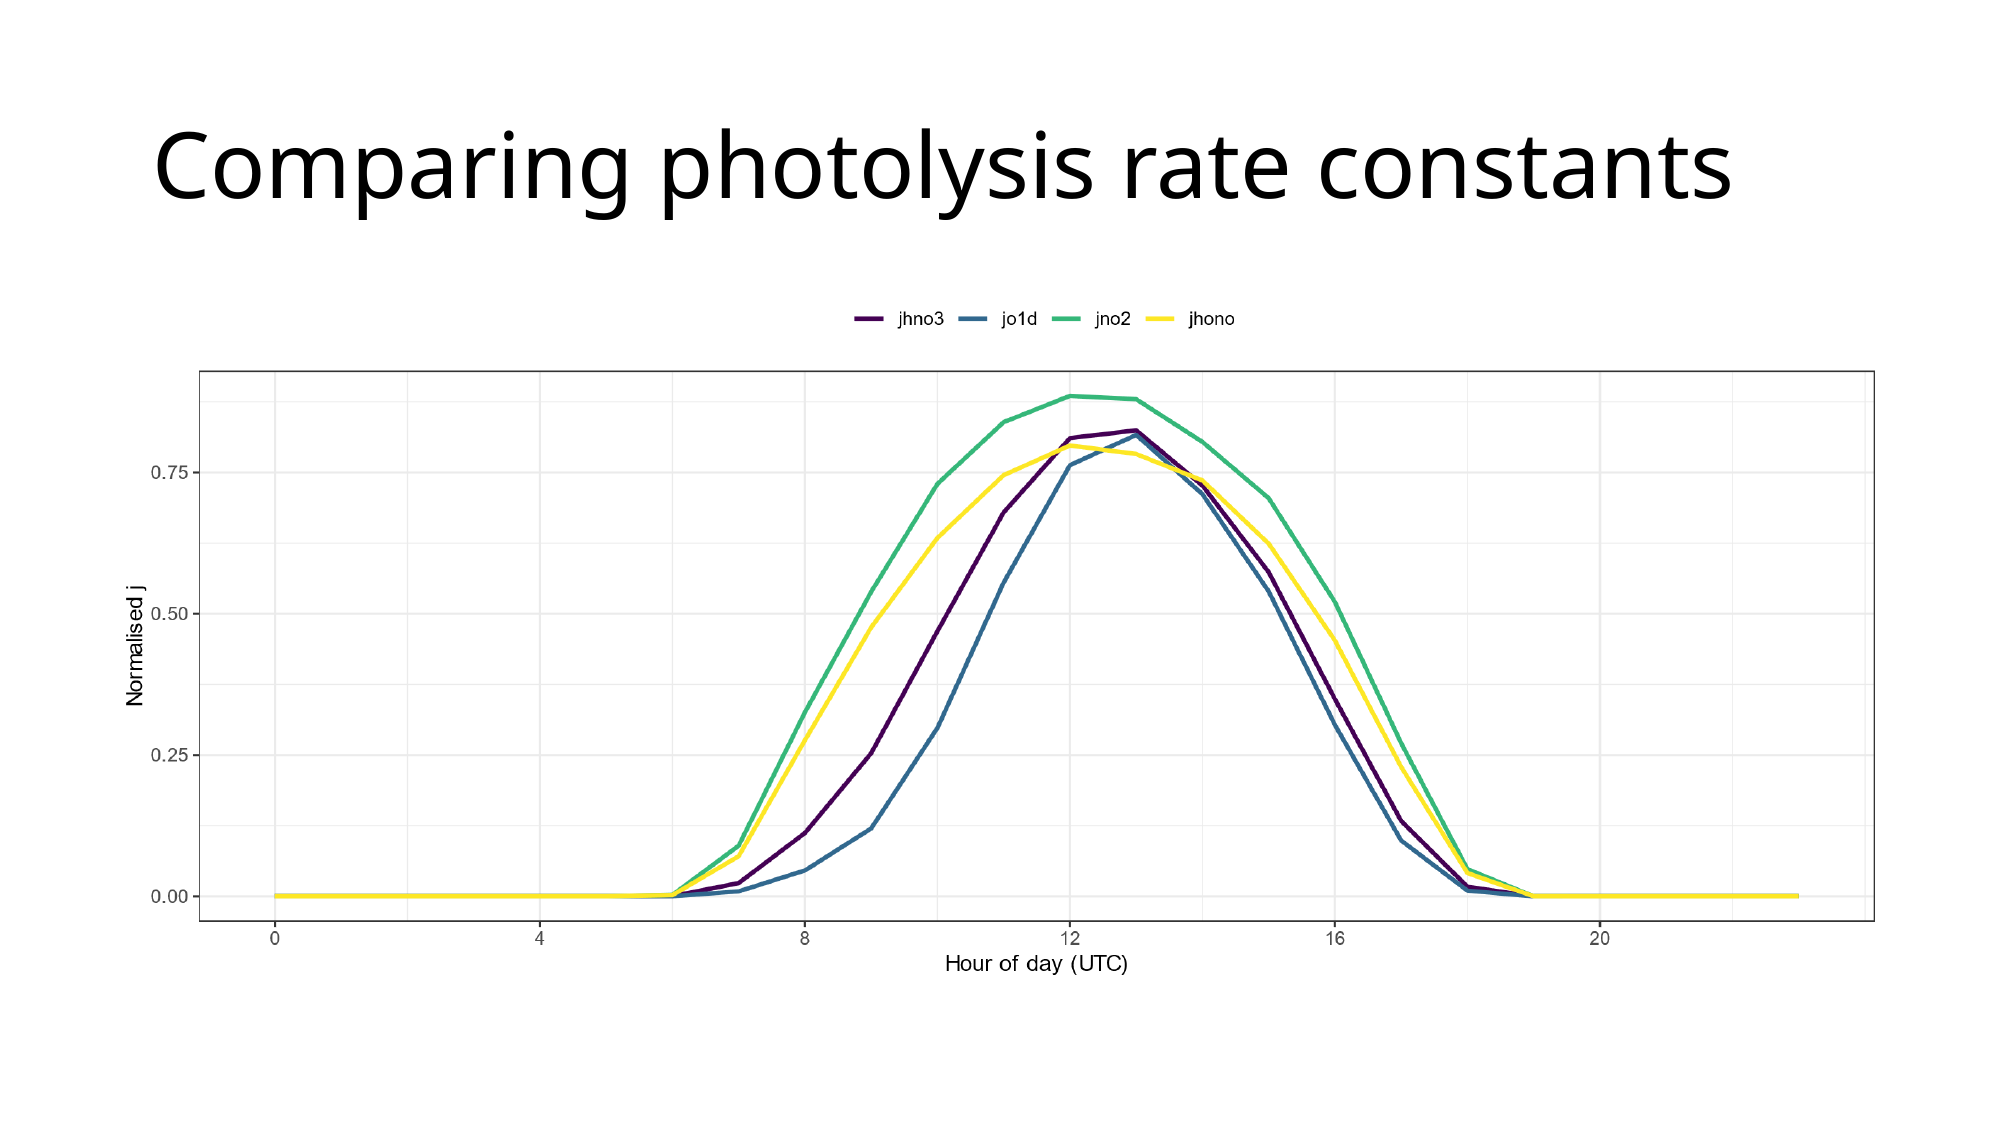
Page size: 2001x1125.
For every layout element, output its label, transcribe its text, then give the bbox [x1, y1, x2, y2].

picture [113, 277, 1886, 987]
title Comparing photolysis rate constants [137, 59, 1863, 277]
